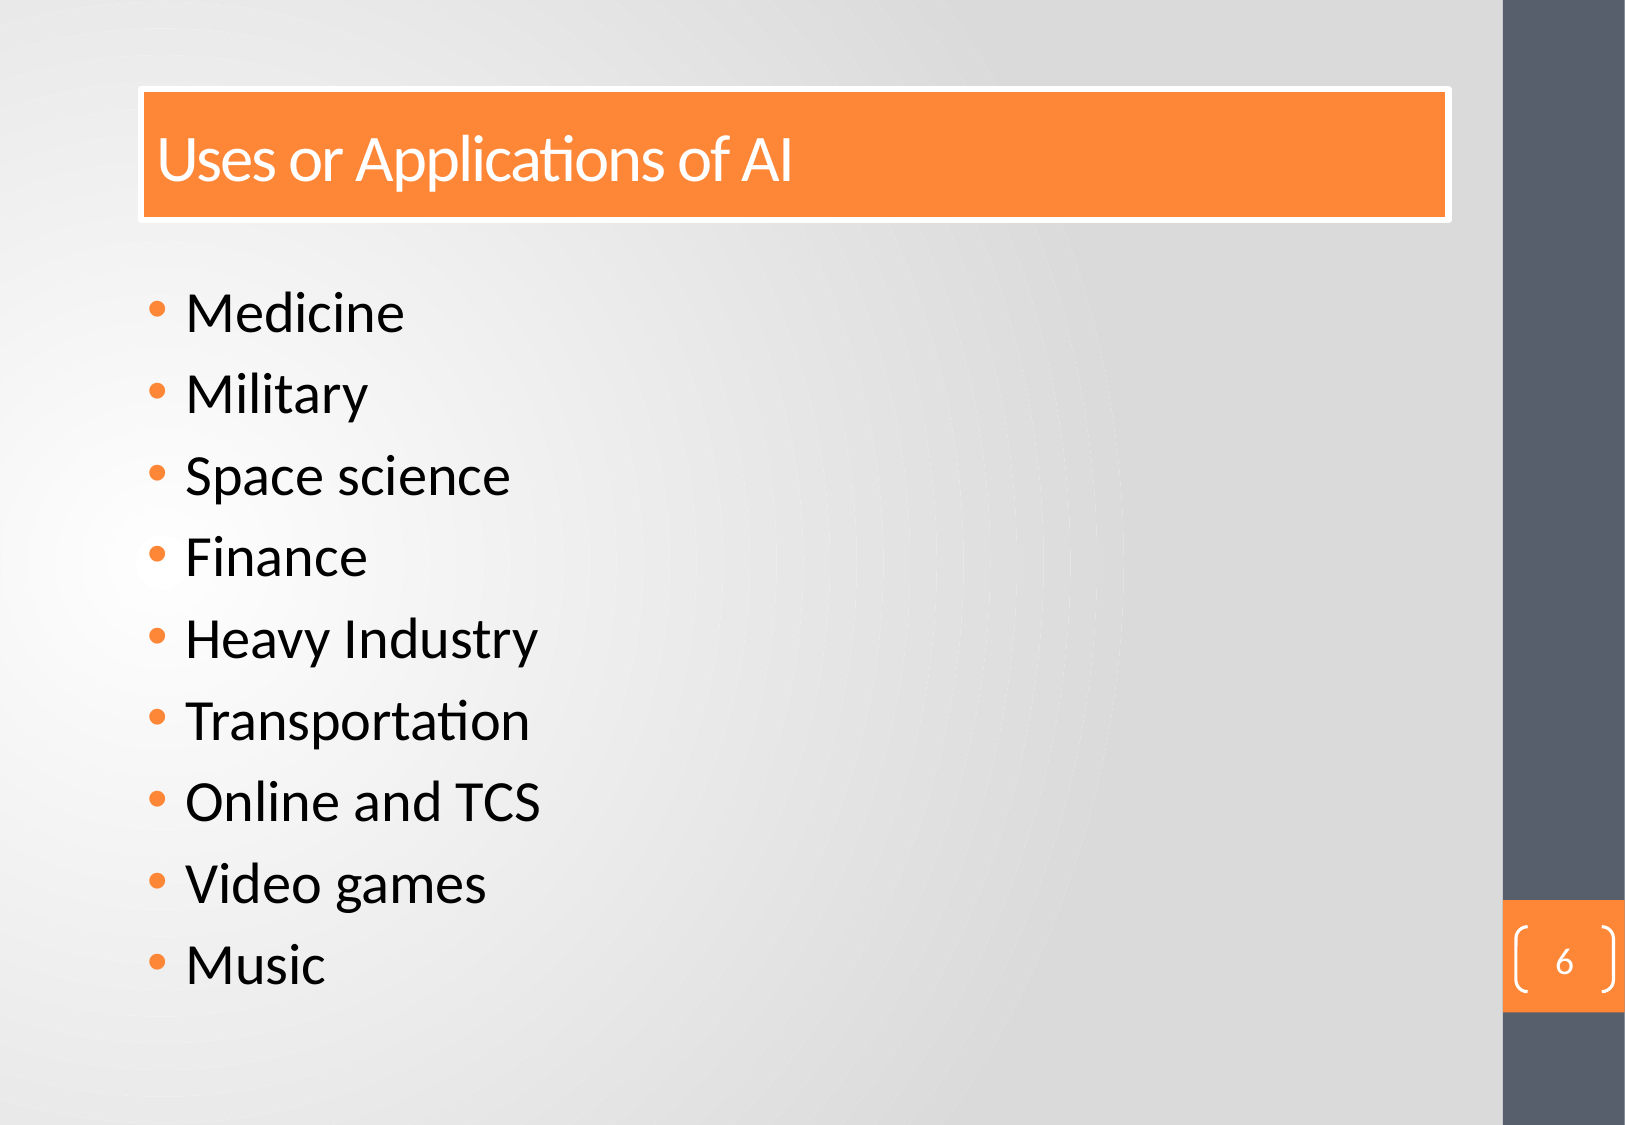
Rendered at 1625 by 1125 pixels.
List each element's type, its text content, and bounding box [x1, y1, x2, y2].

list Medicine Military Space science Finance Heavy Industry Transportation Online and TCS Video games Music [114, 266, 1352, 1020]
text_box Uses or Applications of AI [138, 86, 1452, 223]
slide_number 6 [1514, 925, 1616, 994]
